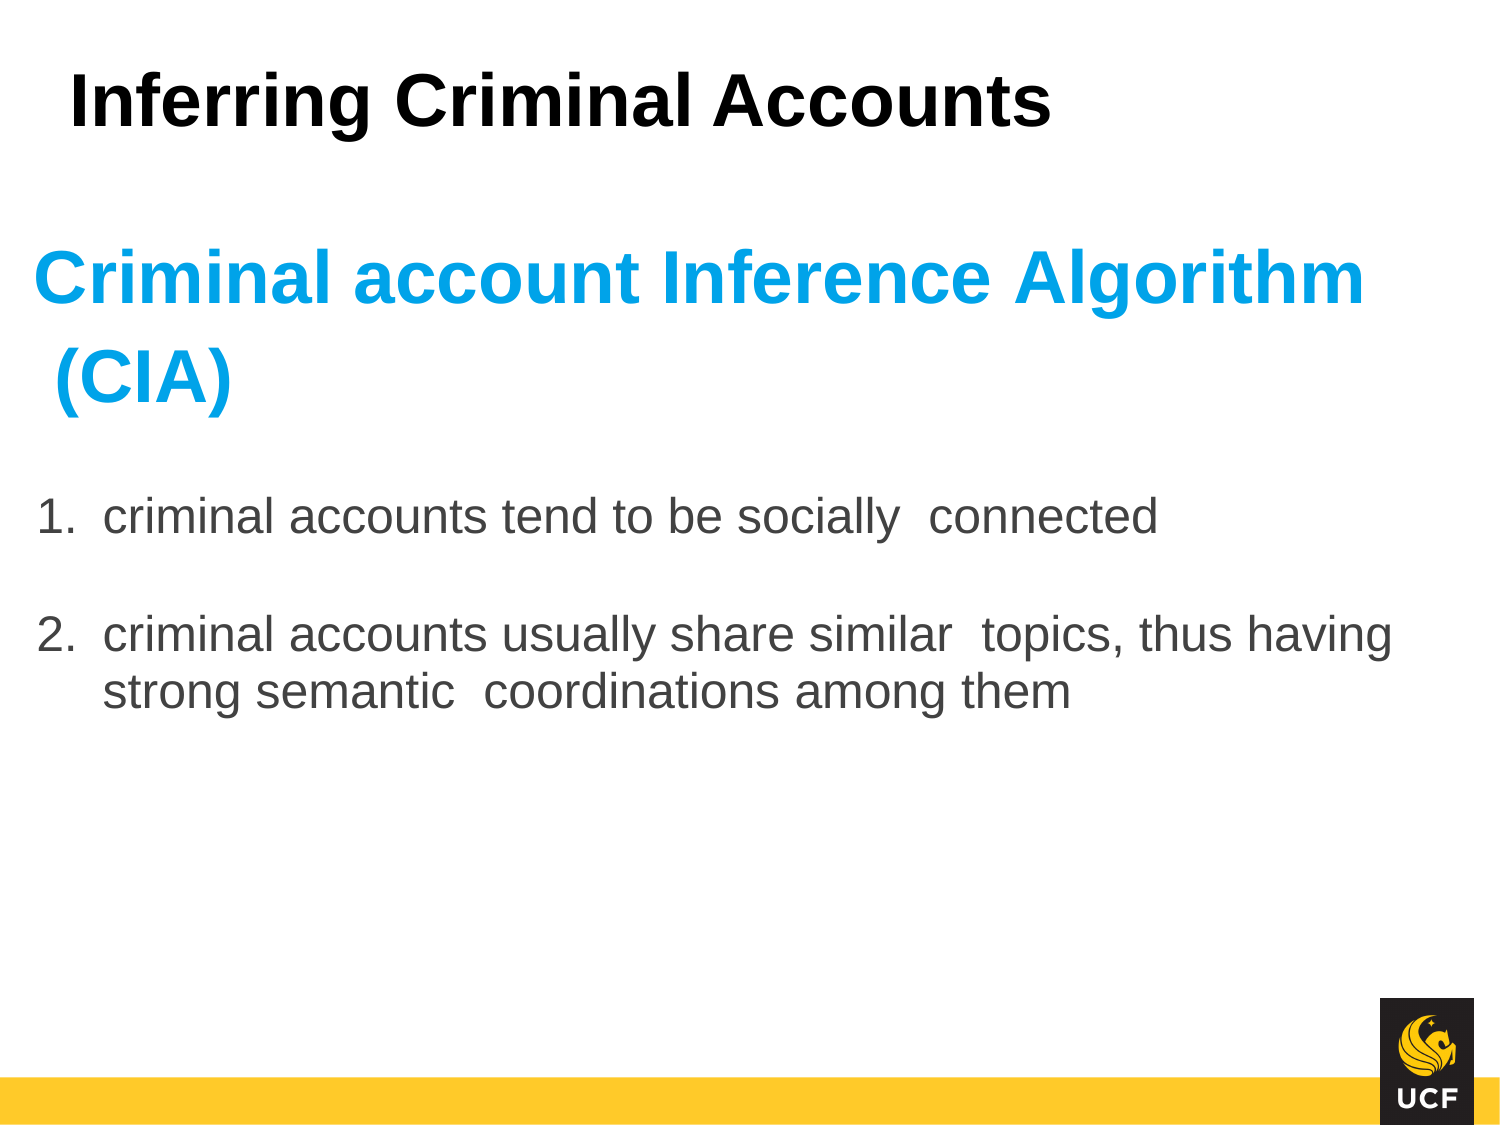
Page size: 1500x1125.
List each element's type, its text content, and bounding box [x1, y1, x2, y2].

picture [1380, 998, 1474, 1125]
title Inferring Criminal Accounts [69, 28, 1364, 165]
text_box Criminal account Inference Algorithm (CIA) [31, 217, 1372, 418]
text_box criminal accounts tend to be socially connected criminal accounts usually share similar topics, thus having strong semantic coordinations among them [34, 480, 1476, 719]
